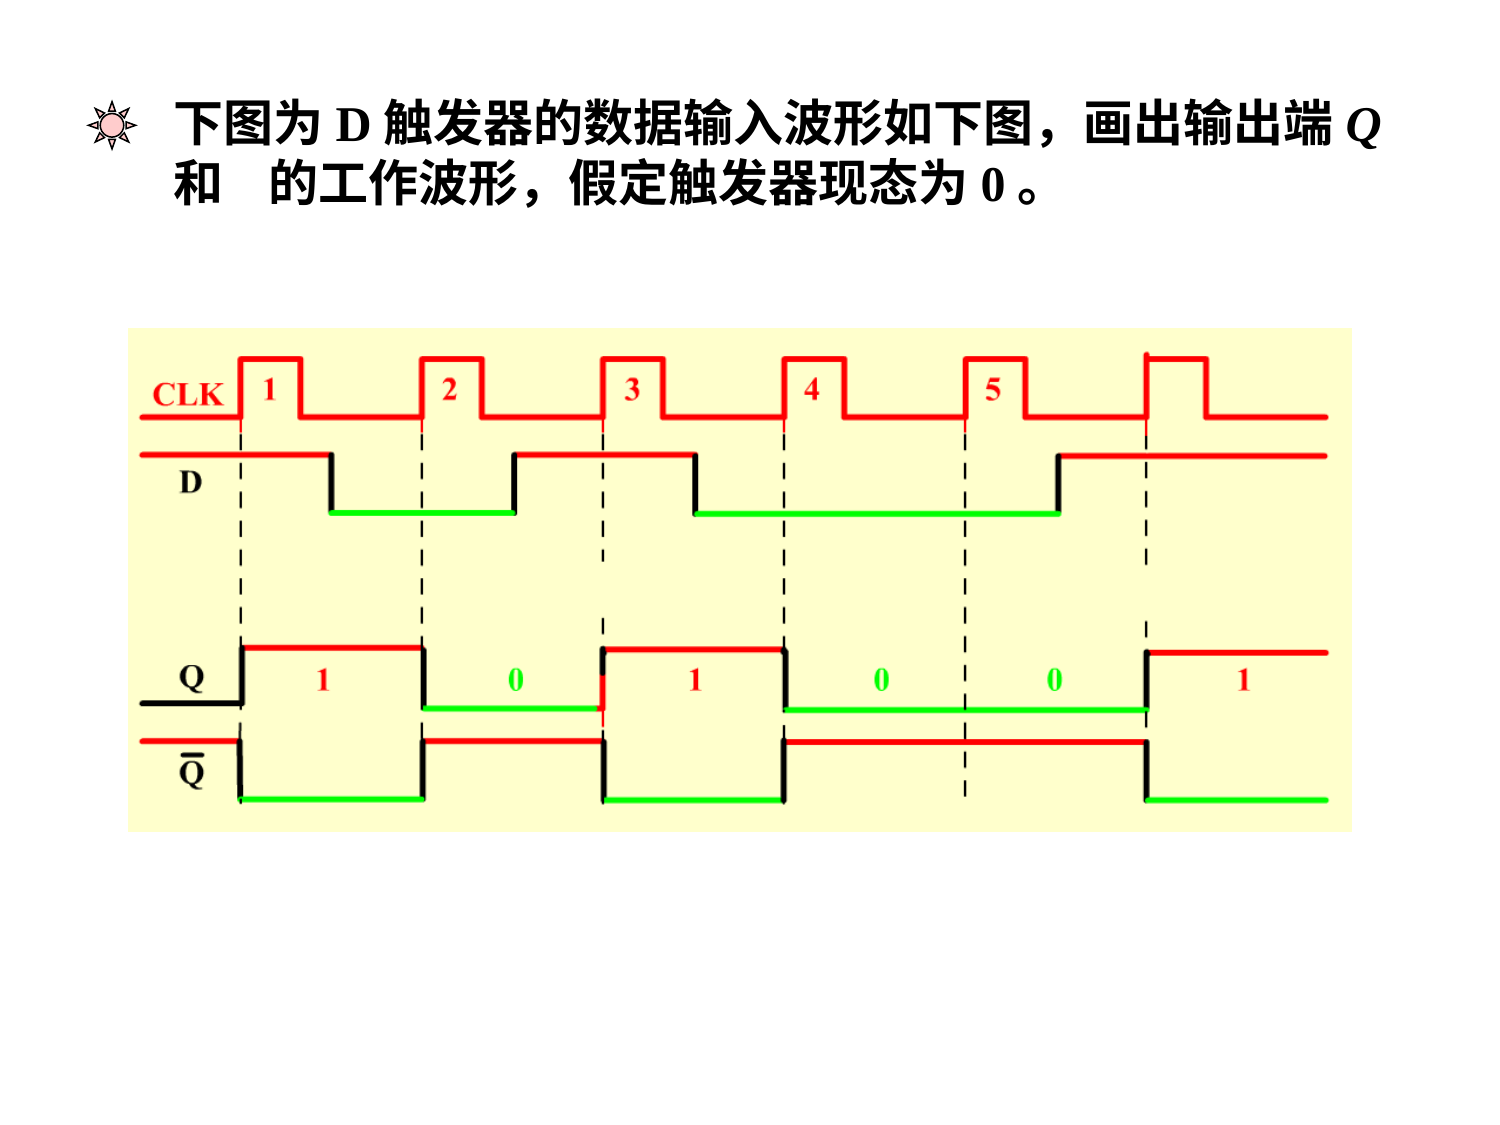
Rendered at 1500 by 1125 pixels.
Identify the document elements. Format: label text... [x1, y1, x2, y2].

text_box [108, 139, 116, 149]
text_box [119, 132, 129, 142]
text_box [126, 121, 136, 129]
picture [128, 327, 1352, 833]
text_box [95, 132, 105, 142]
text_box [108, 101, 116, 112]
text_box [88, 121, 98, 129]
text_box 下图为D触发器的数据输入波形如下图，画出输出端Q和 的工作波形，假定触发器现态为0。 [158, 84, 1424, 219]
text_box [95, 108, 129, 138]
